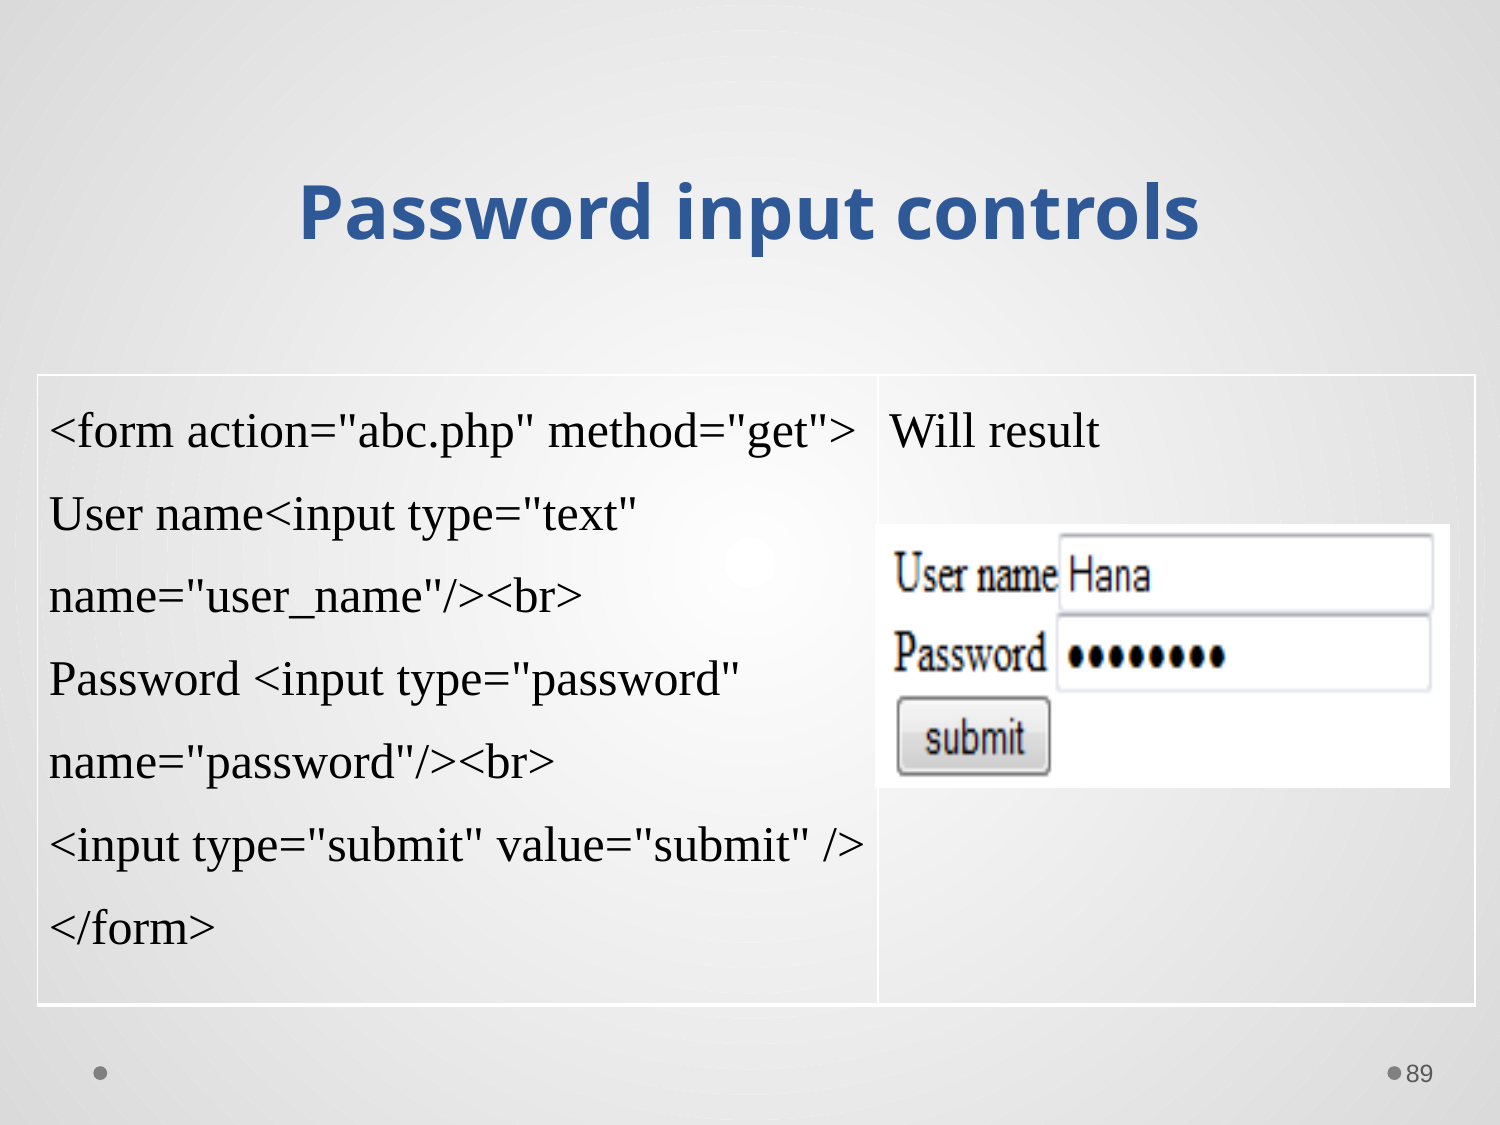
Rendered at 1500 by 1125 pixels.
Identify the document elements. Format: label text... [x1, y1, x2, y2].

table_header <form action="abc.php" method="get"> User name<input type="text" name="user_name"/><br> Password <input type="password" name="password"/><br> <input type="submit" value="submit" /> </form> [38, 376, 877, 1003]
slide_number 89 [1401, 1042, 1494, 1103]
picture [874, 524, 1451, 788]
table_header Will result [879, 376, 1474, 1003]
title Password input controls [75, 0, 1425, 263]
